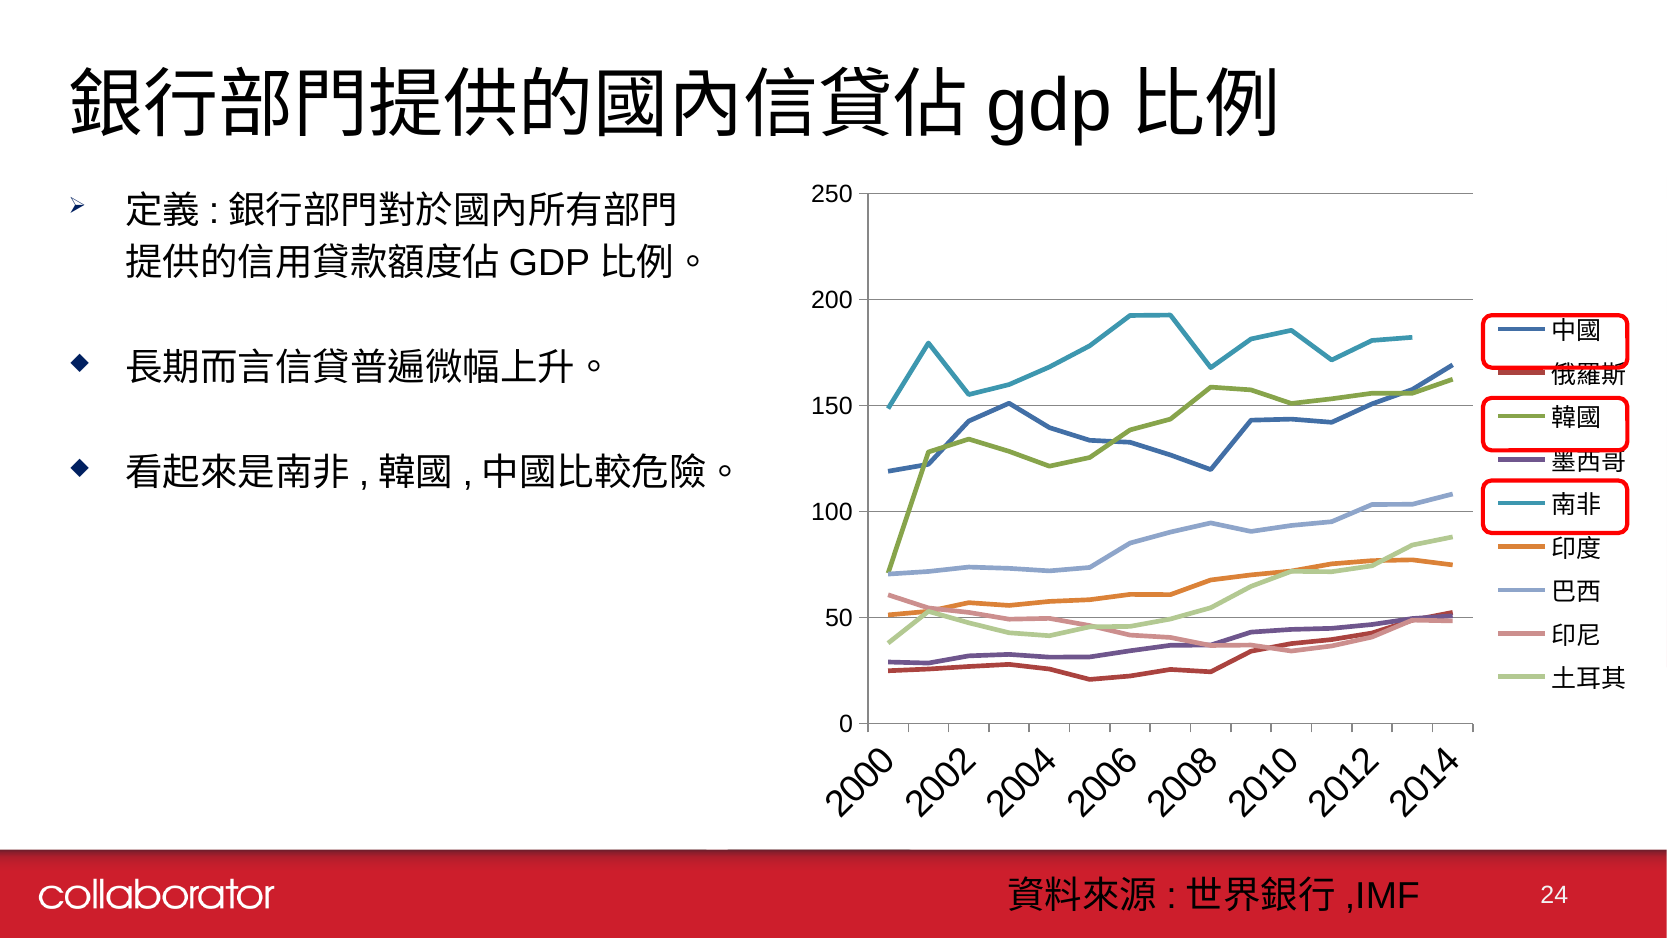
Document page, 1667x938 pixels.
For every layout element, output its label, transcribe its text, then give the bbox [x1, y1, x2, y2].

list 定義:銀行部門對於國內所有部門 提供的信用貸款額度佔GDP比例。 長期而言信貸普遍微幅上升。 看起來是南非,韓國,中國比較危險。 [53, 178, 788, 798]
text_box 資料來源:世界銀行,IMF [990, 862, 1472, 925]
chart [793, 166, 1648, 840]
slide_number 24 [1472, 868, 1584, 919]
title 銀行部門提供的國內信貸佔gdp比例 [53, 22, 1554, 178]
picture [0, 849, 1667, 938]
